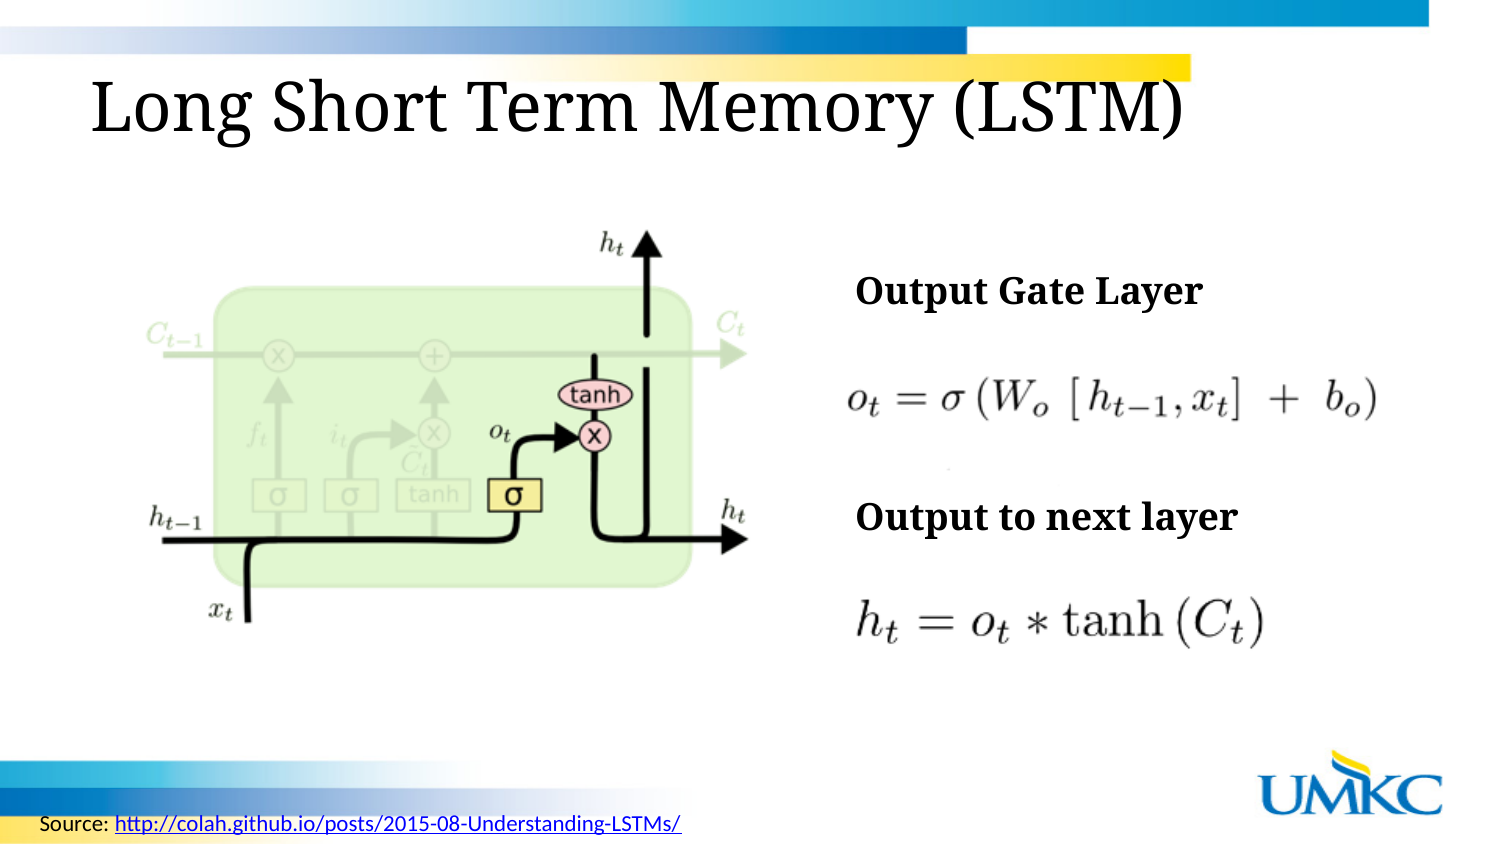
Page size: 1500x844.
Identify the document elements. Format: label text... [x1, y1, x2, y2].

picture [0, 0, 1500, 844]
text_box Source: http://colah.github.io/posts/2015-08-Understanding-LSTMs/ [24, 800, 1268, 844]
text_box Long Short Term Memory (LSTM) [74, 33, 1425, 175]
